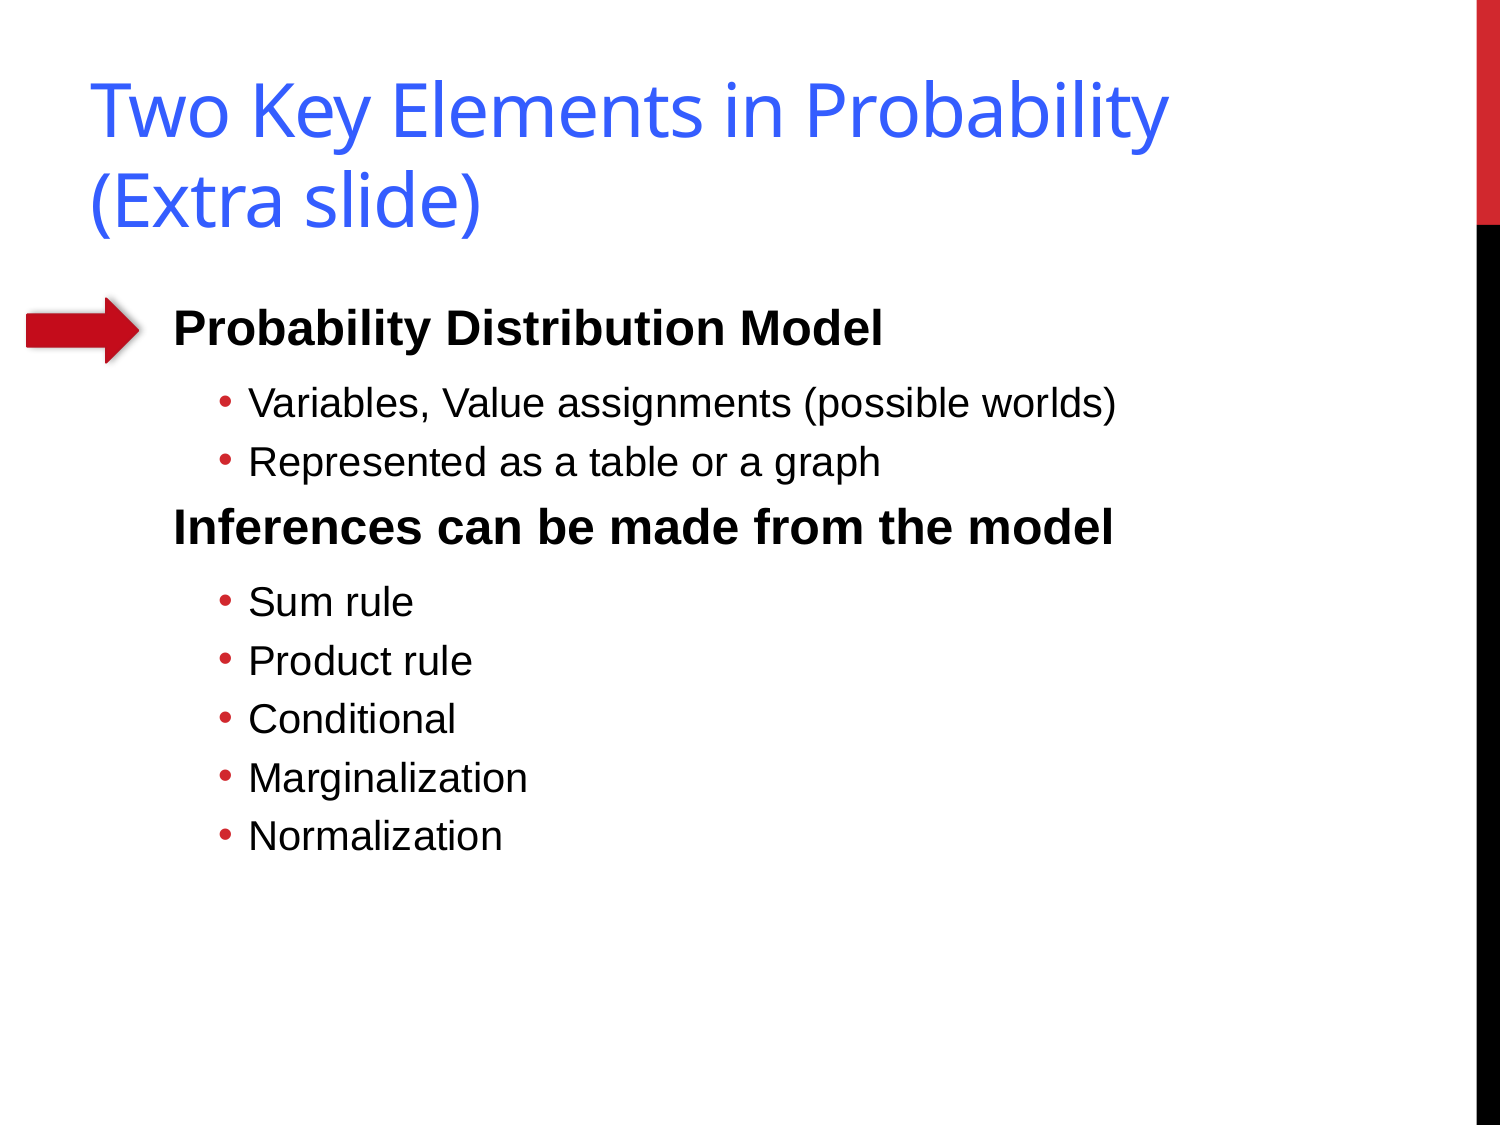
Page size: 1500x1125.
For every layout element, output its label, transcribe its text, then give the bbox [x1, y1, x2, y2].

title Two Key Elements in Probability (Extra slide) [75, 25, 1454, 250]
text_box [26, 297, 139, 364]
list Probability Distribution Model Variables, Value assignments (possible worlds) Represented as a table or a graph Inferences can be made from the model Sum rule Product rule Conditional Marginalization Normalization [158, 287, 1276, 1005]
